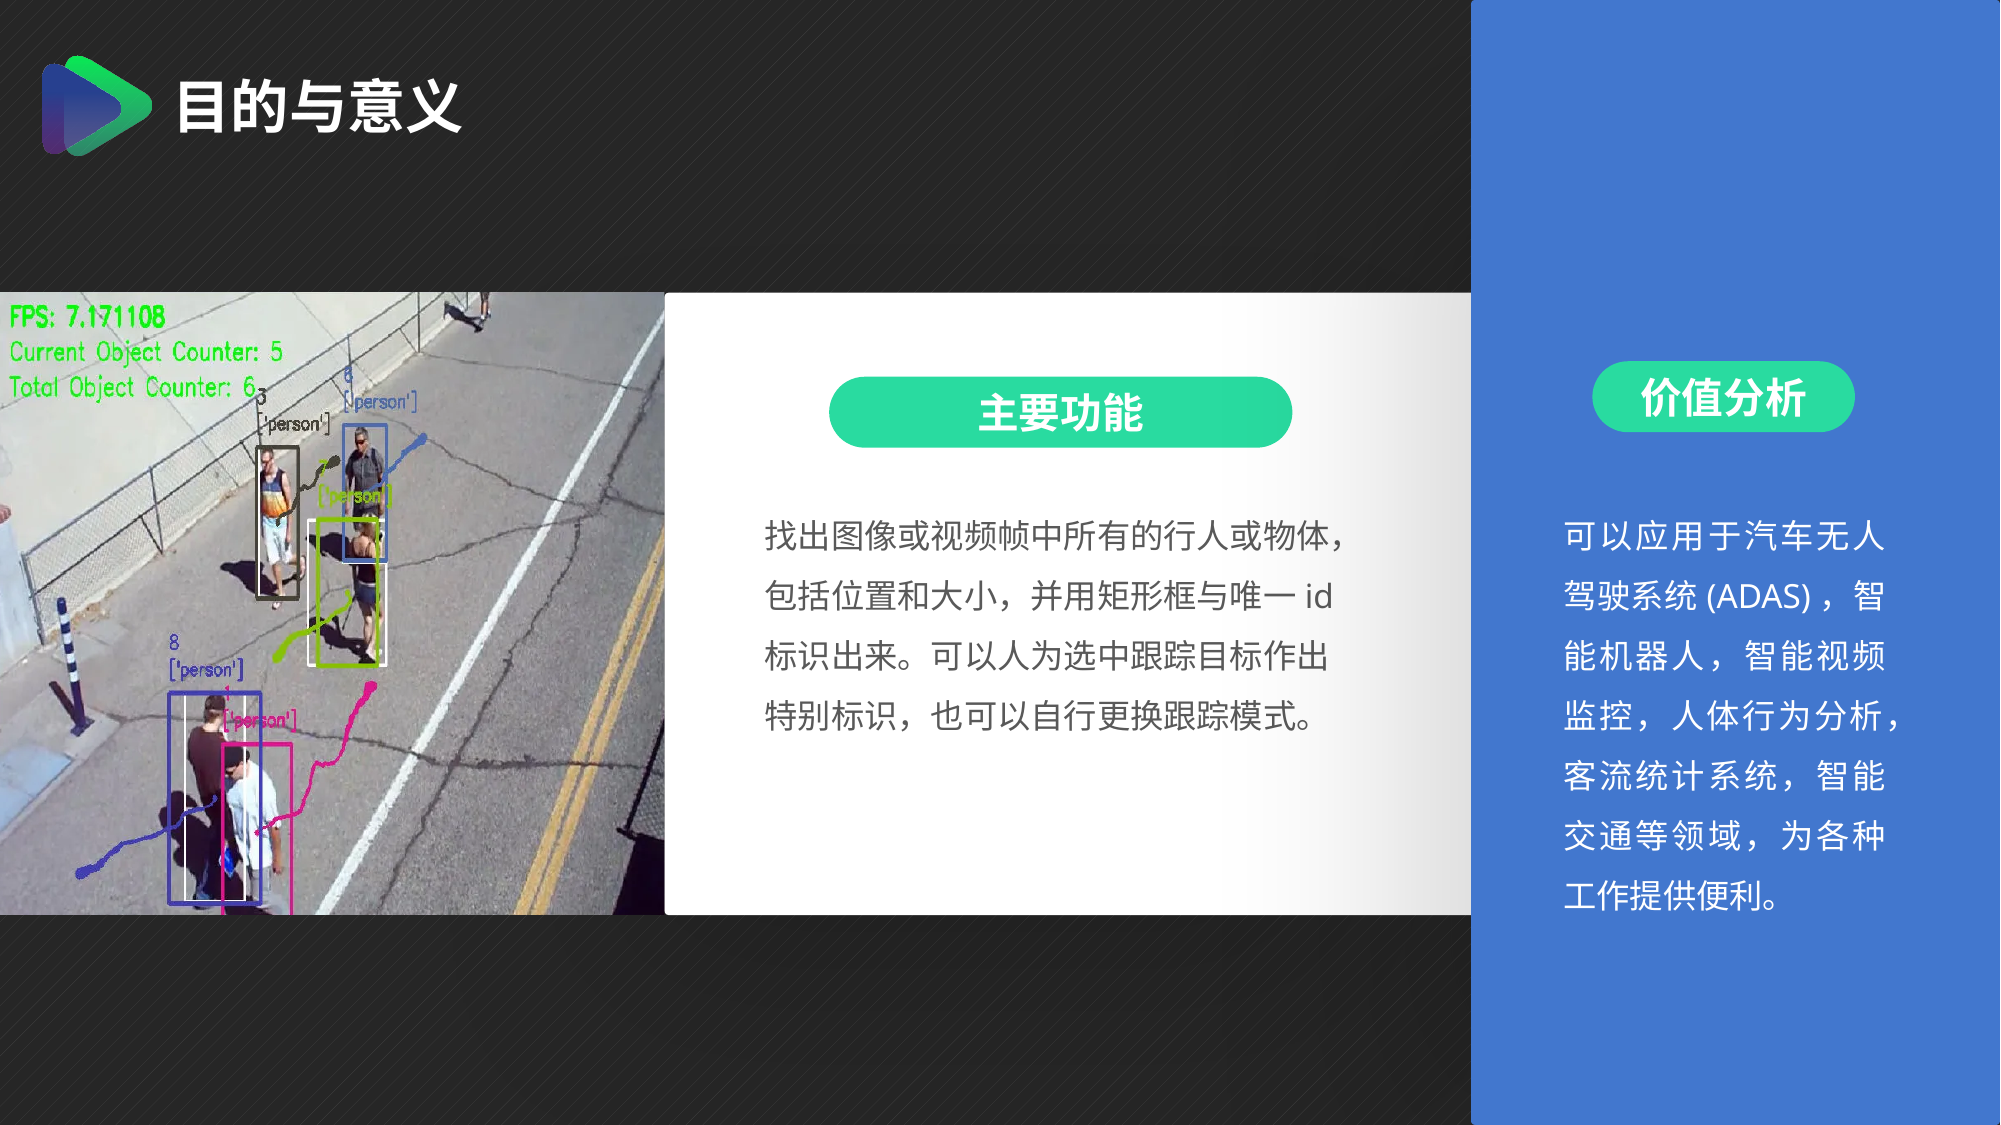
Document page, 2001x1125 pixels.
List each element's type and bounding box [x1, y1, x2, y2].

text_box [665, 291, 1311, 917]
picture [0, 292, 665, 915]
text_box [749, 376, 1372, 739]
text_box [1471, 0, 2000, 1125]
text_box [42, 55, 590, 156]
